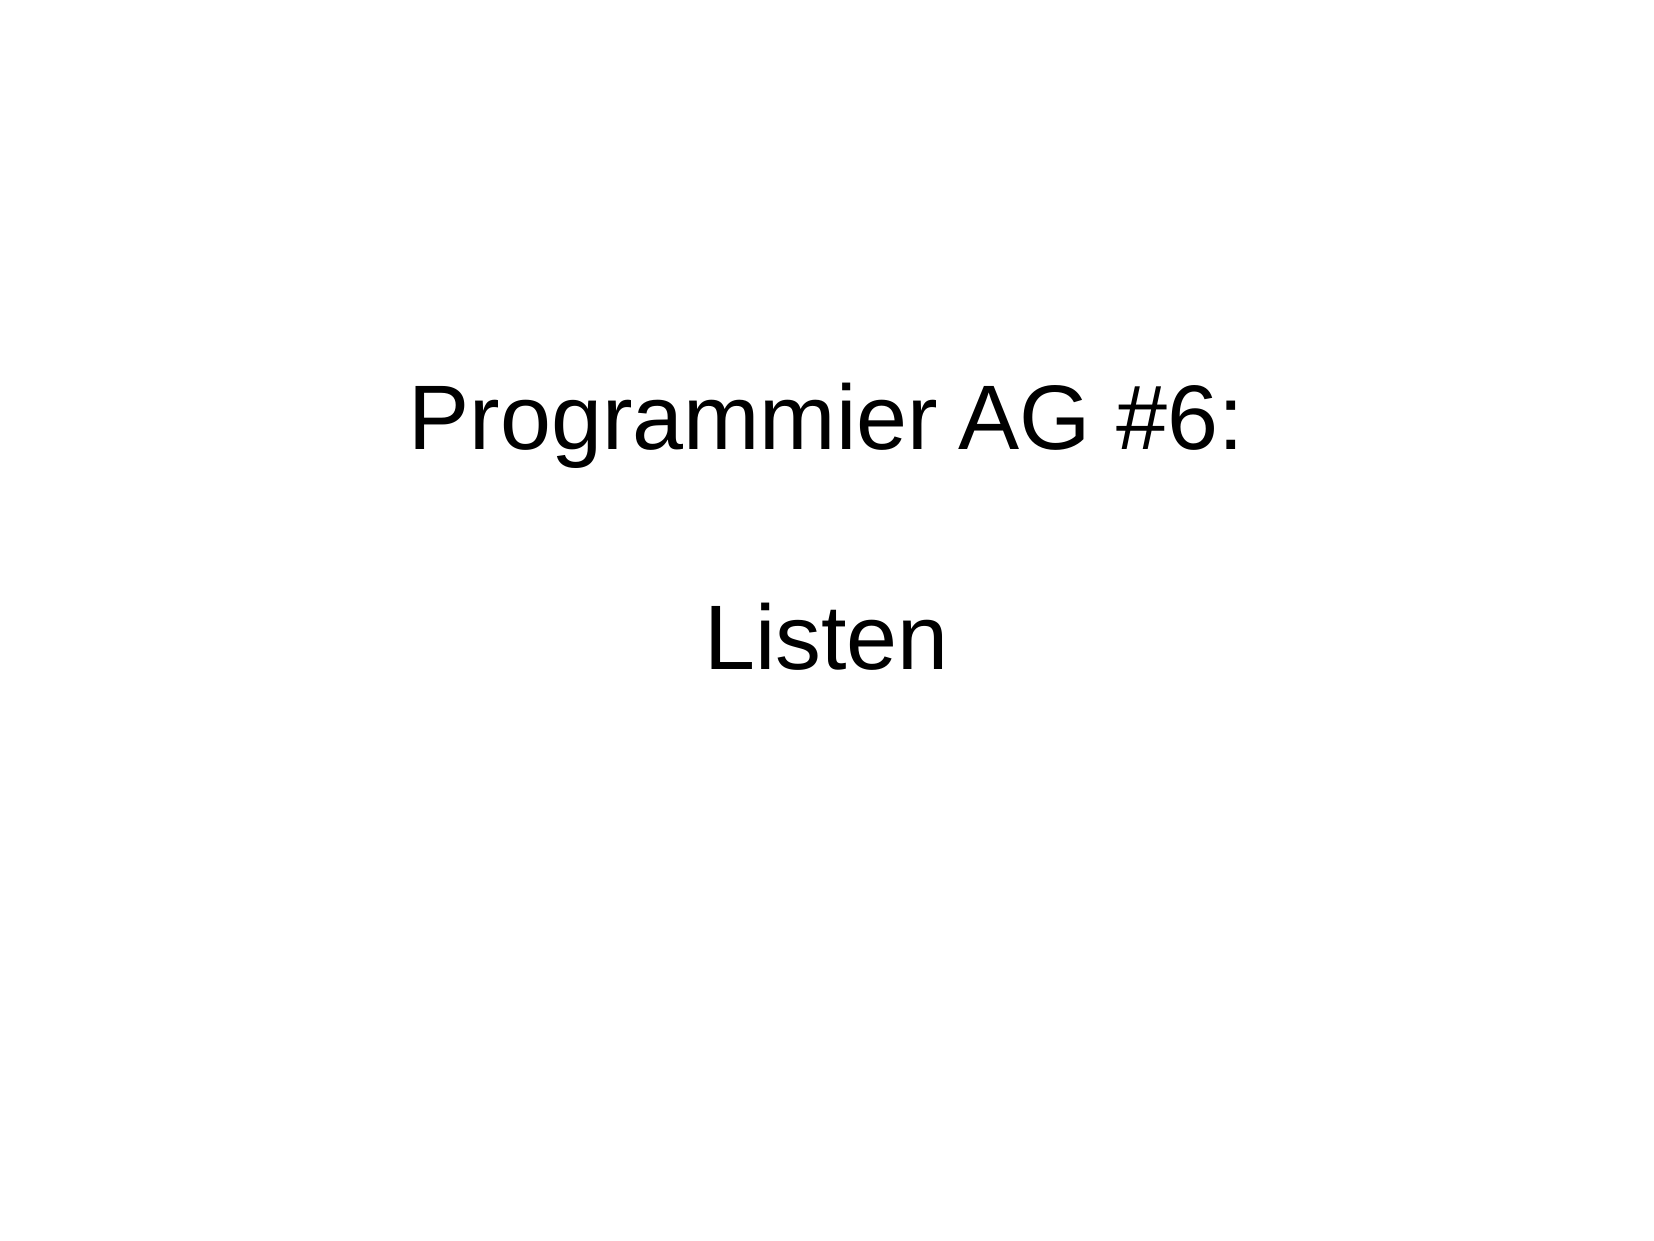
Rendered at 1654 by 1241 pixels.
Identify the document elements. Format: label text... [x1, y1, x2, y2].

title Programmier AG #6: Listen [82, 368, 1571, 677]
